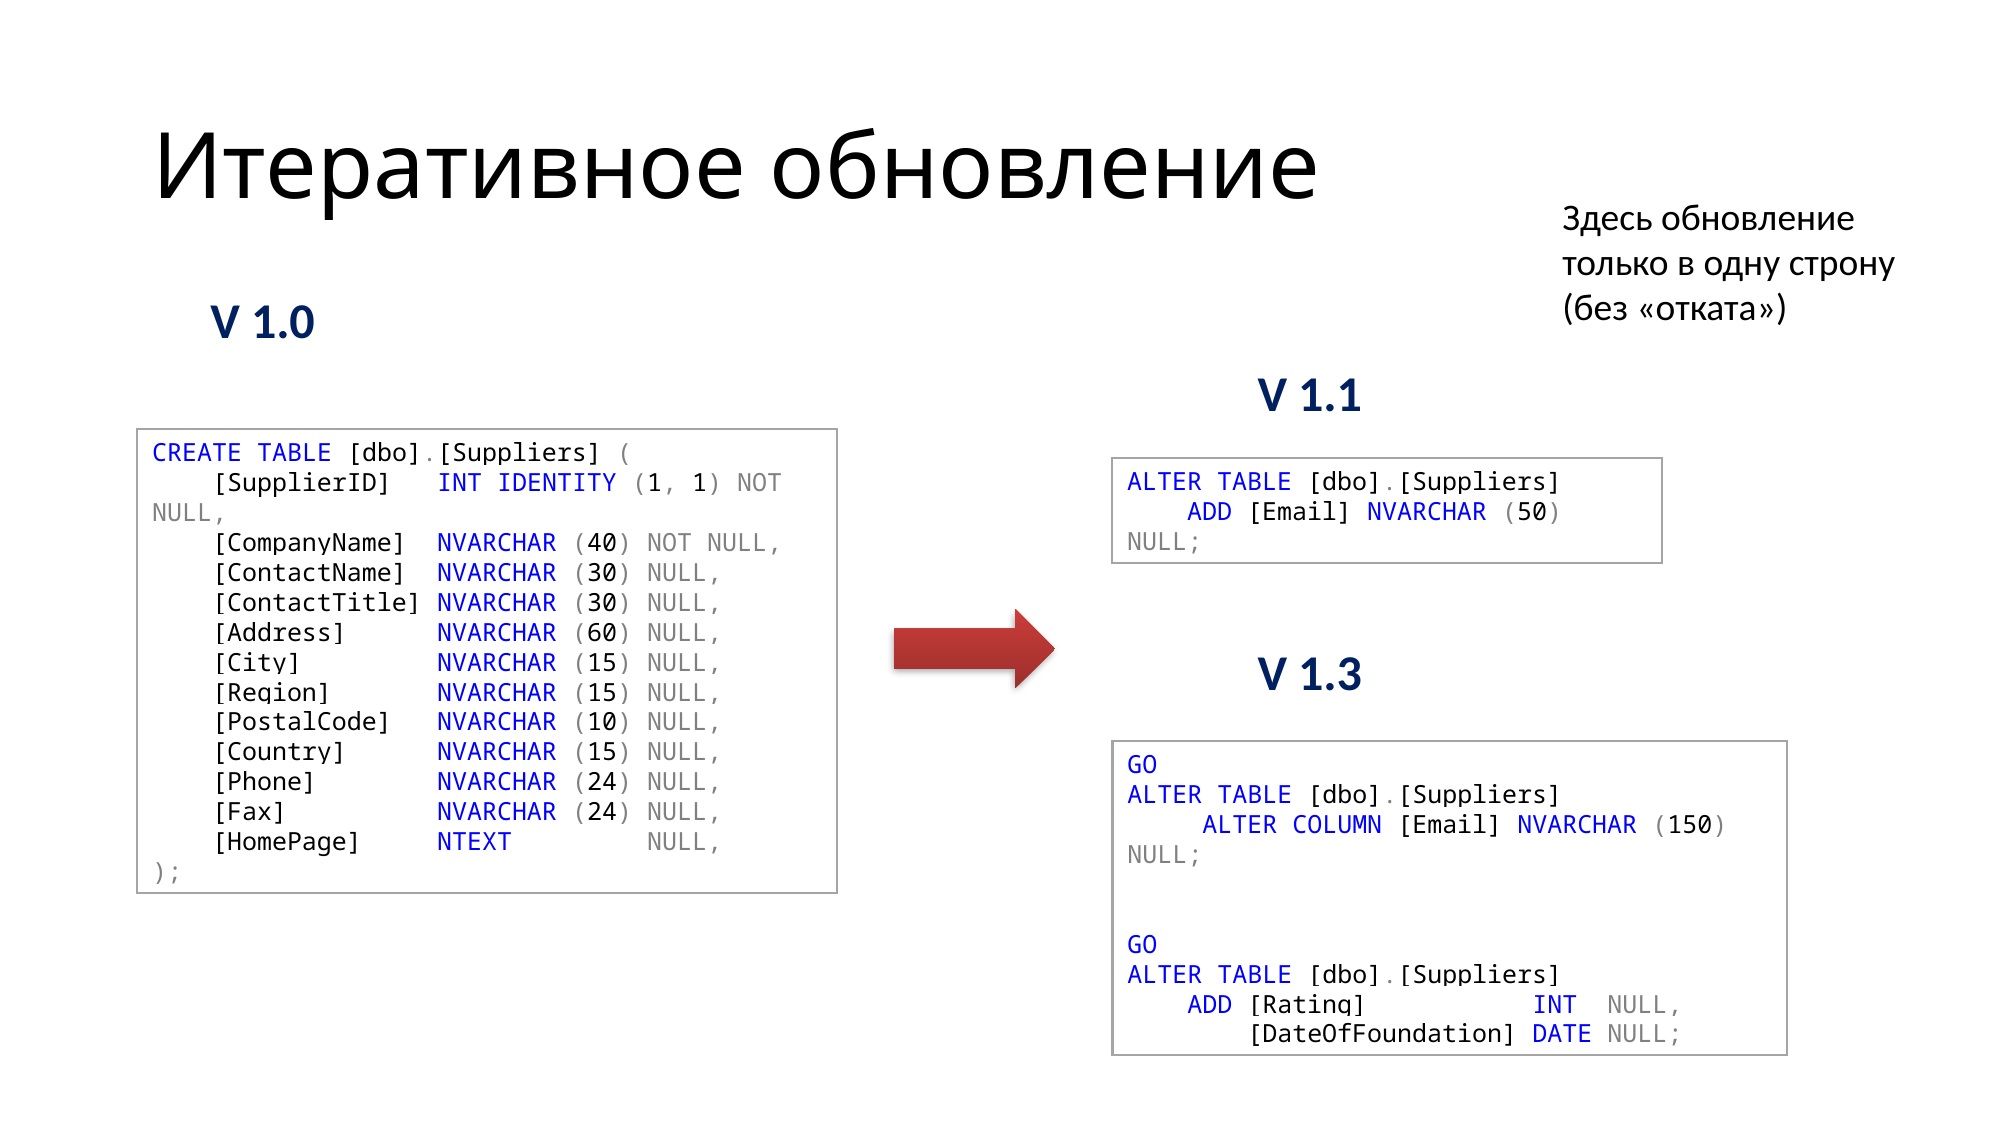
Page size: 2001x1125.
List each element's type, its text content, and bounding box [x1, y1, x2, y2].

text_box V 1.3 [1242, 627, 1419, 708]
text_box [894, 608, 1055, 689]
title Итеративное обновление [137, 59, 1863, 278]
text_box ALTER TABLE [dbo].[Suppliers] ADD [Email] NVARCHAR (50) NULL; [1111, 457, 1663, 564]
text_box CREATE TABLE [dbo].[Suppliers] ( [SupplierID] INT IDENTITY (1, 1) NOT NULL, [CompanyName] NVARCHAR (40) NOT NULL, [ContactName] NVARCHAR (30) NULL, [ContactTitle] NVARCHAR (30) NULL, [Address] NVARCHAR (60) NULL, [City] NVARCHAR (15) NULL, [Region] NVARCHAR (15) NULL, [PostalCode] NVARCHAR (10) NULL, [Country] NVARCHAR (15) NULL, [Phone] NVARCHAR (24) NULL, [Fax] NVARCHAR (24) NULL, [HomePage] NTEXT NULL, ); [136, 428, 838, 894]
text_box V 1.0 [195, 250, 859, 356]
text_box Здесь обновление только в одну строну (без «отката») [1547, 185, 1946, 336]
text_box V 1.1 [1242, 348, 1419, 429]
text_box GO ALTER TABLE [dbo].[Suppliers] ALTER COLUMN [Email] NVARCHAR (150) NULL; GO ALTER TABLE [dbo].[Suppliers] ADD [Rating] INT NULL, [DateOfFoundation] DATE NULL; [1111, 740, 1788, 1056]
